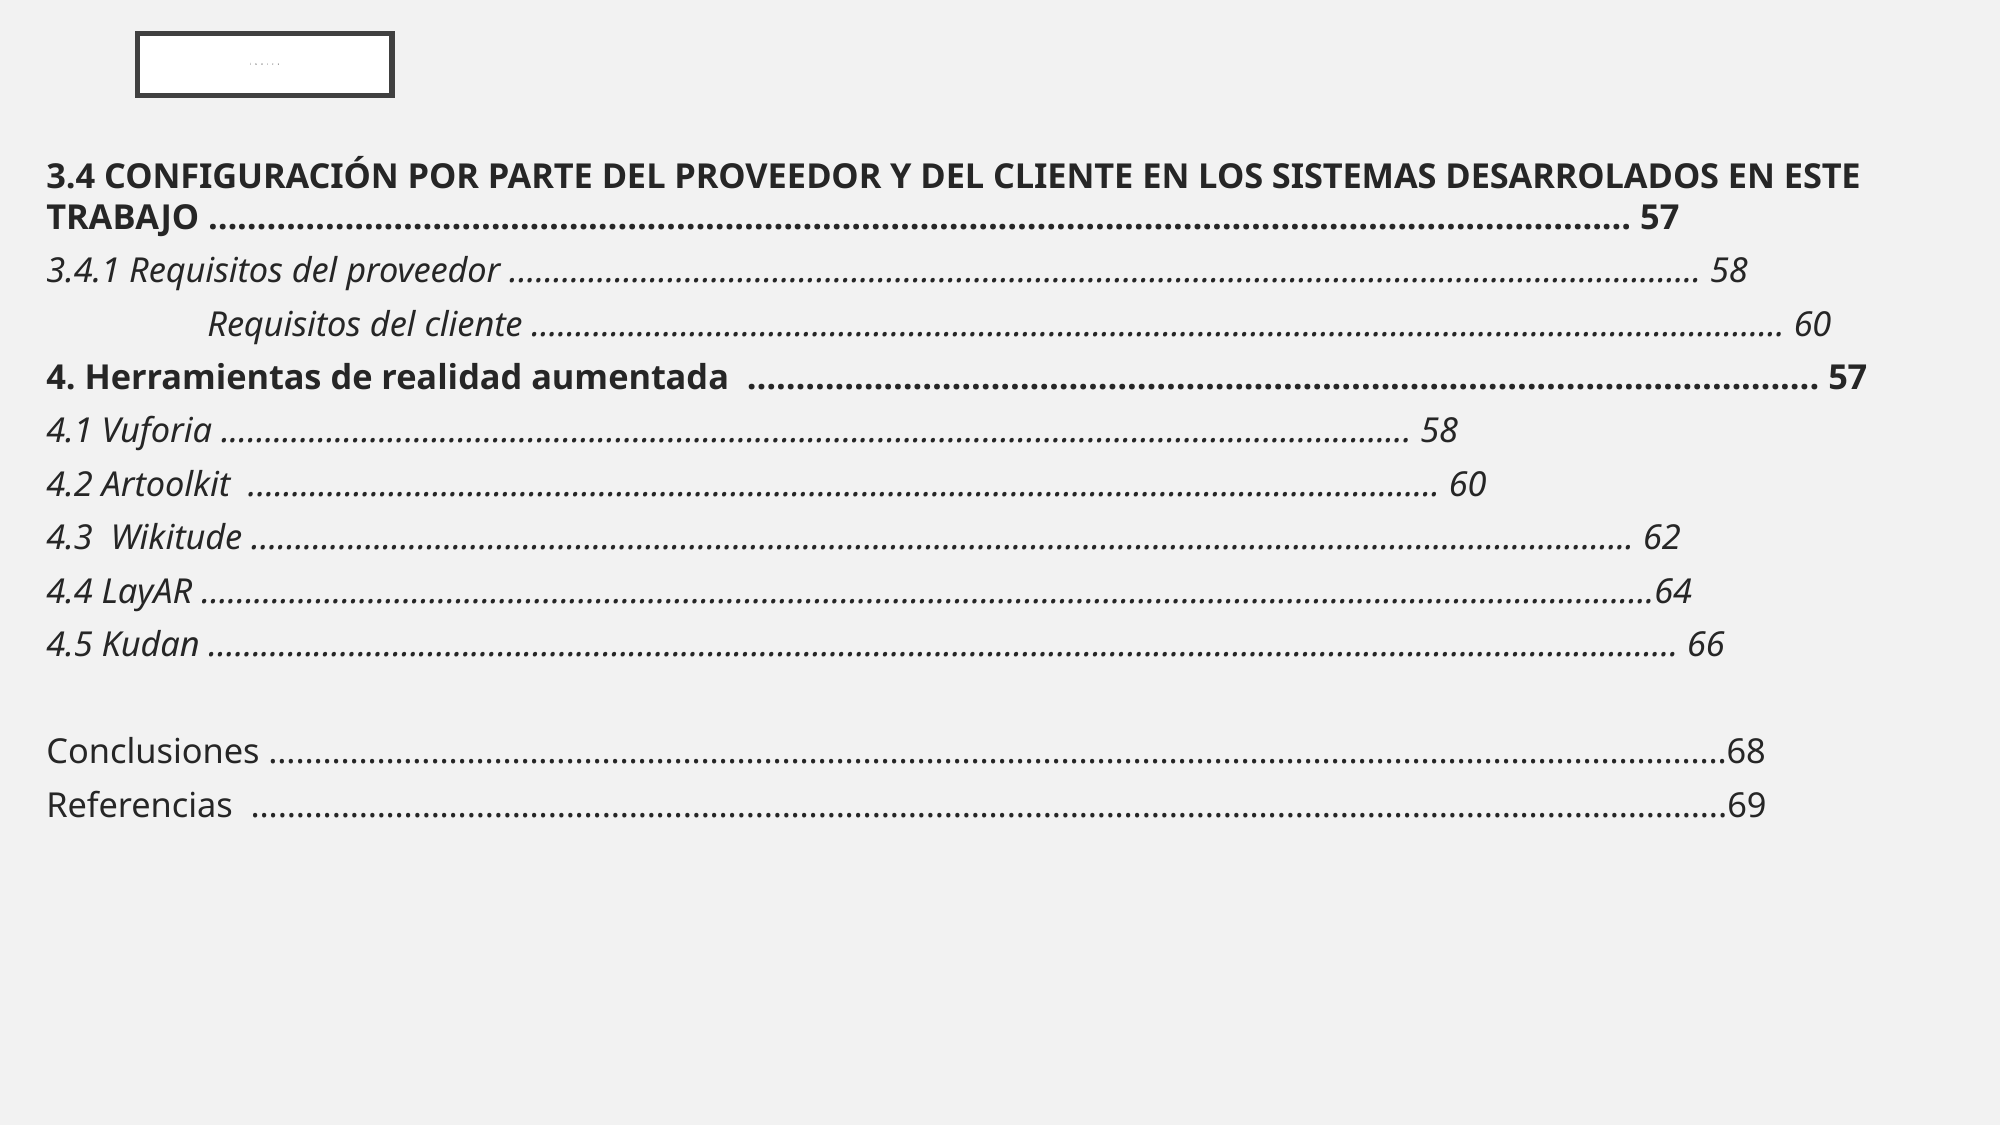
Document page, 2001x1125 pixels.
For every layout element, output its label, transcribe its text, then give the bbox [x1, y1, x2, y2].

list 3.4 CONFIGURACIÓN POR PARTE DEL PROVEEDOR Y DEL CLIENTE EN LOS SISTEMAS DESARROLADOS EN ESTE TRABAJO ……………………………………………………………………………………………………………………………..... 57 3.4.1 Requisitos del proveedor ........................................................................................................................................ 58 Requisitos del cliente ............................................................................................................................................... 60 4. Herramientas de realidad aumentada ………..………………….………………………………………………………………..... 57 4.1 Vuforia ........................................................................................................................................ 58 4.2 Artoolkit ........................................................................................................................................ 60 4.3 Wikitude ………………………………………………………………………………………………………………………………………….. 62 4.4 LayAR ………………………………………………………………………………………………………………………………………………….64 4.5 Kudan …………………………………………………………………………………………………………………………………………………… 66 Conclusiones ………………………………………………………………………………………………………………………………………………68 Referencias ………………………………………………………………………………………………………………………………………………..69 [31, 146, 1894, 1084]
title Índice [135, 31, 395, 98]
